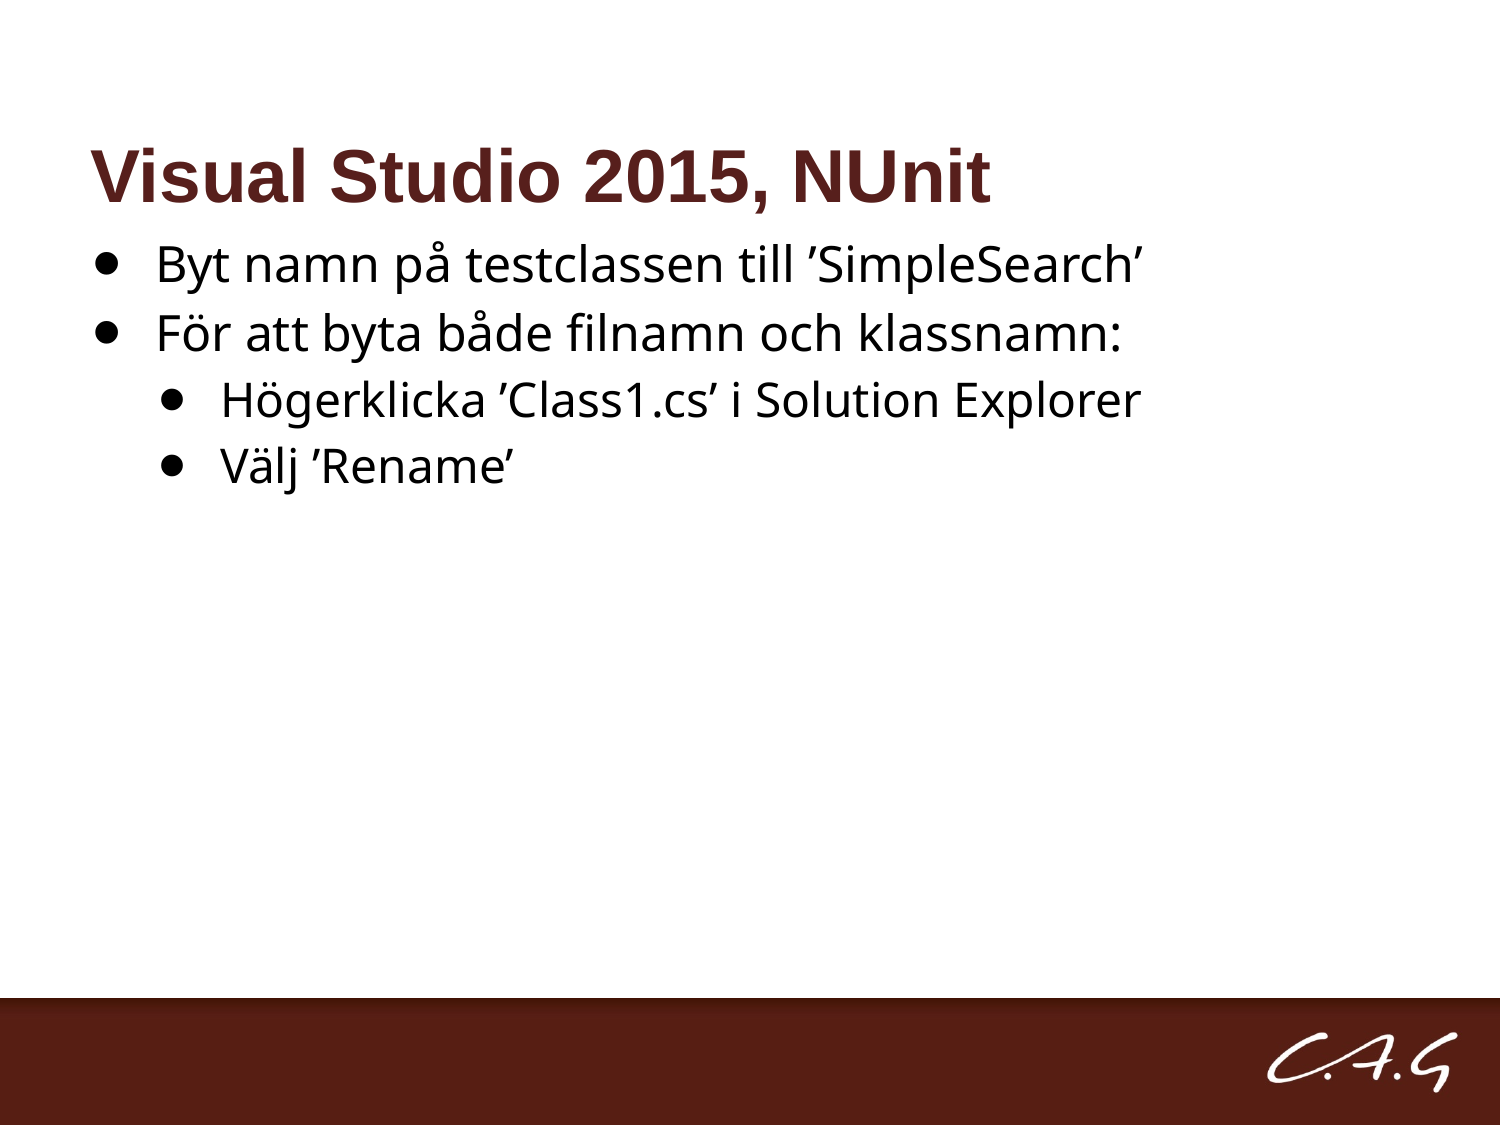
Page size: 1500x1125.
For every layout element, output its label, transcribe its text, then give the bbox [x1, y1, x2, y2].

picture [0, 998, 1500, 1125]
list Byt namn på testclassen till ’SimpleSearch’ För att byta både filnamn och klassnamn: Högerklicka ’Class1.cs’ i Solution Explorer Välj ’Rename’ [64, 208, 1415, 988]
title Visual Studio 2015, NUnit [75, 45, 1425, 233]
